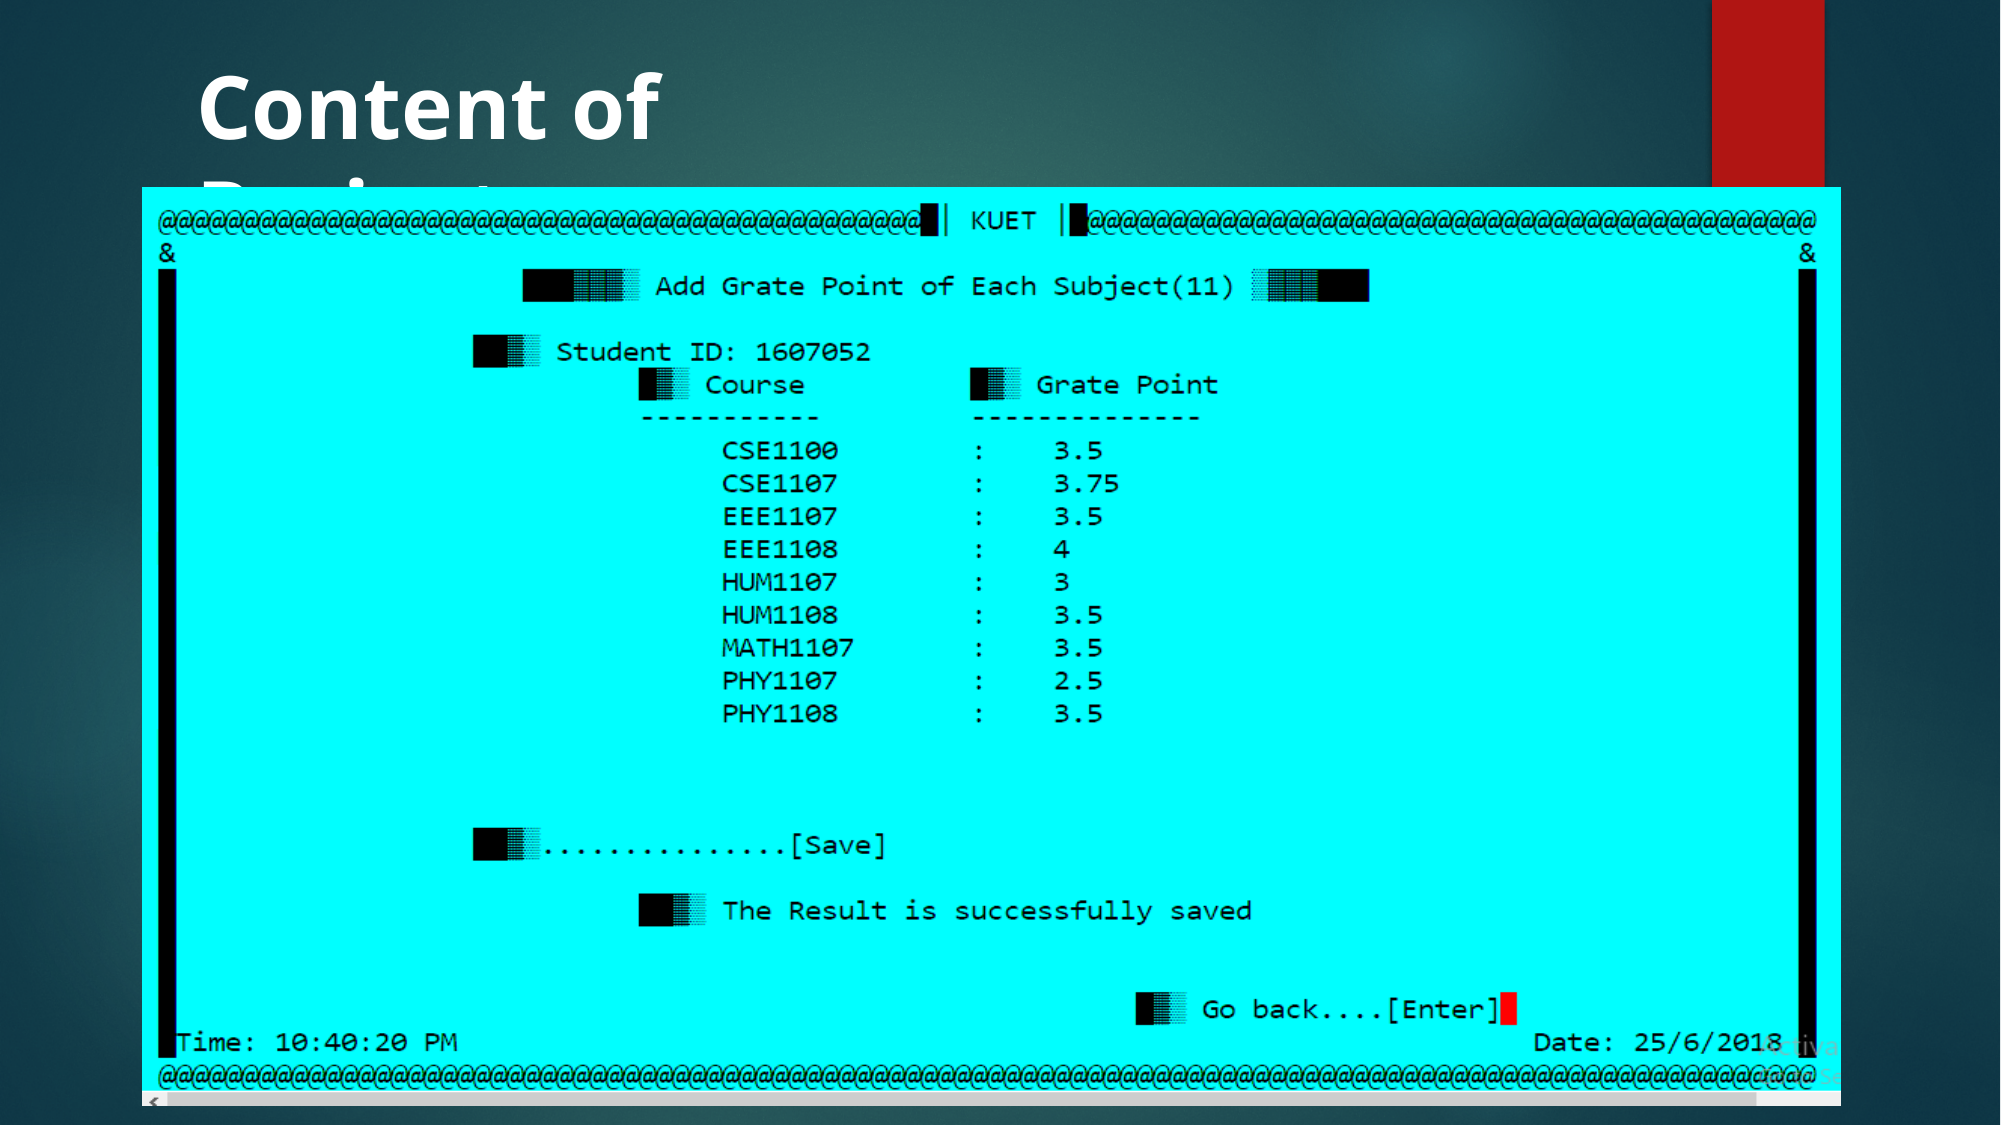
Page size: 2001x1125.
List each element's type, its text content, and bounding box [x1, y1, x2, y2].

title Content of Project [181, 44, 999, 187]
picture [0, 0, 1841, 1125]
